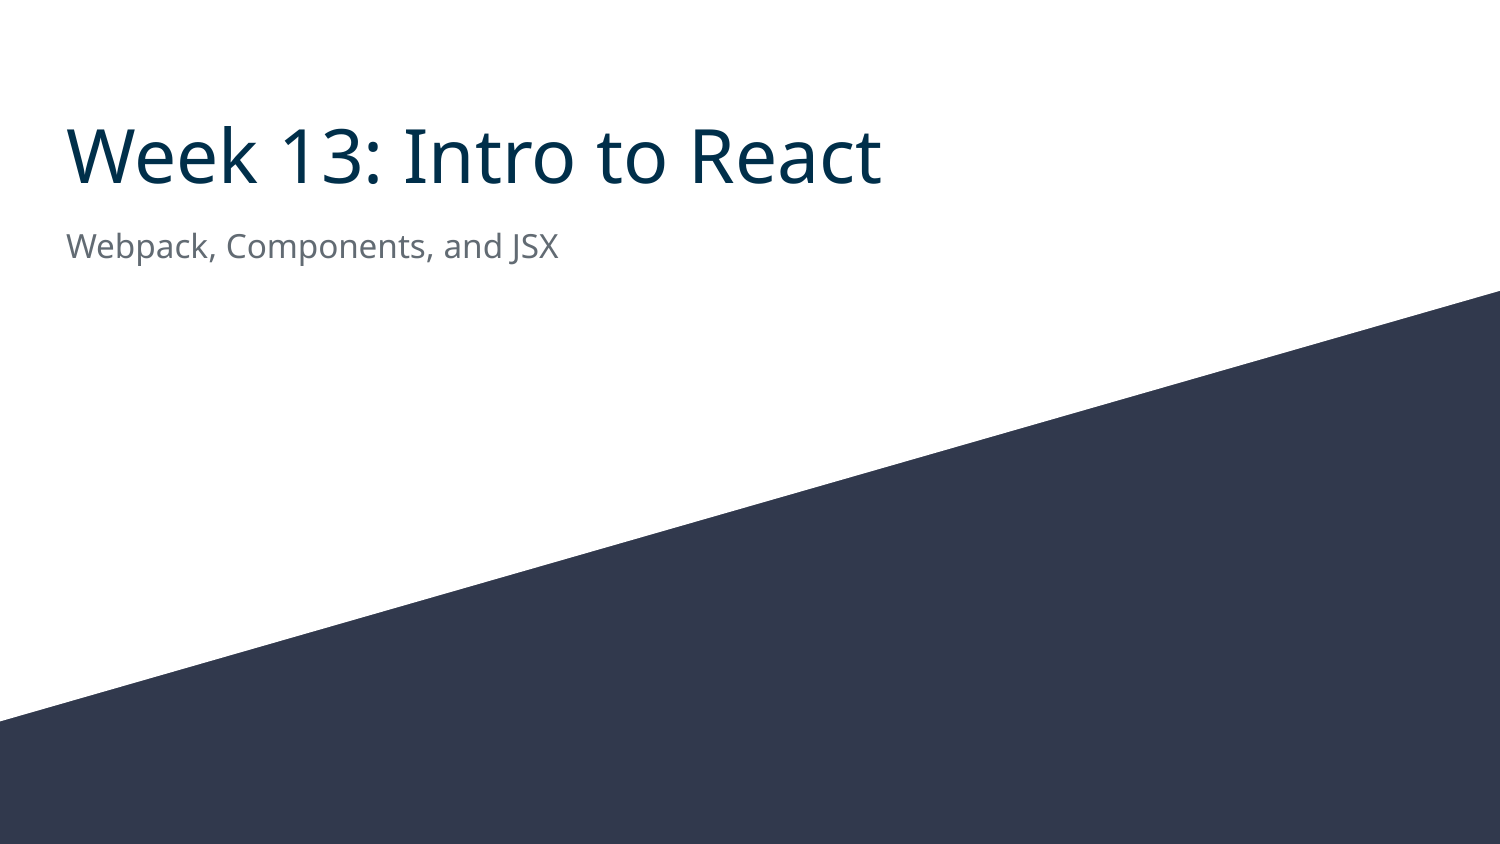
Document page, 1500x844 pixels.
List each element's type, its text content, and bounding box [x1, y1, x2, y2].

text_box Webpack, Components, and JSX [51, 208, 748, 330]
title Week 13: Intro to React [51, 88, 1449, 299]
